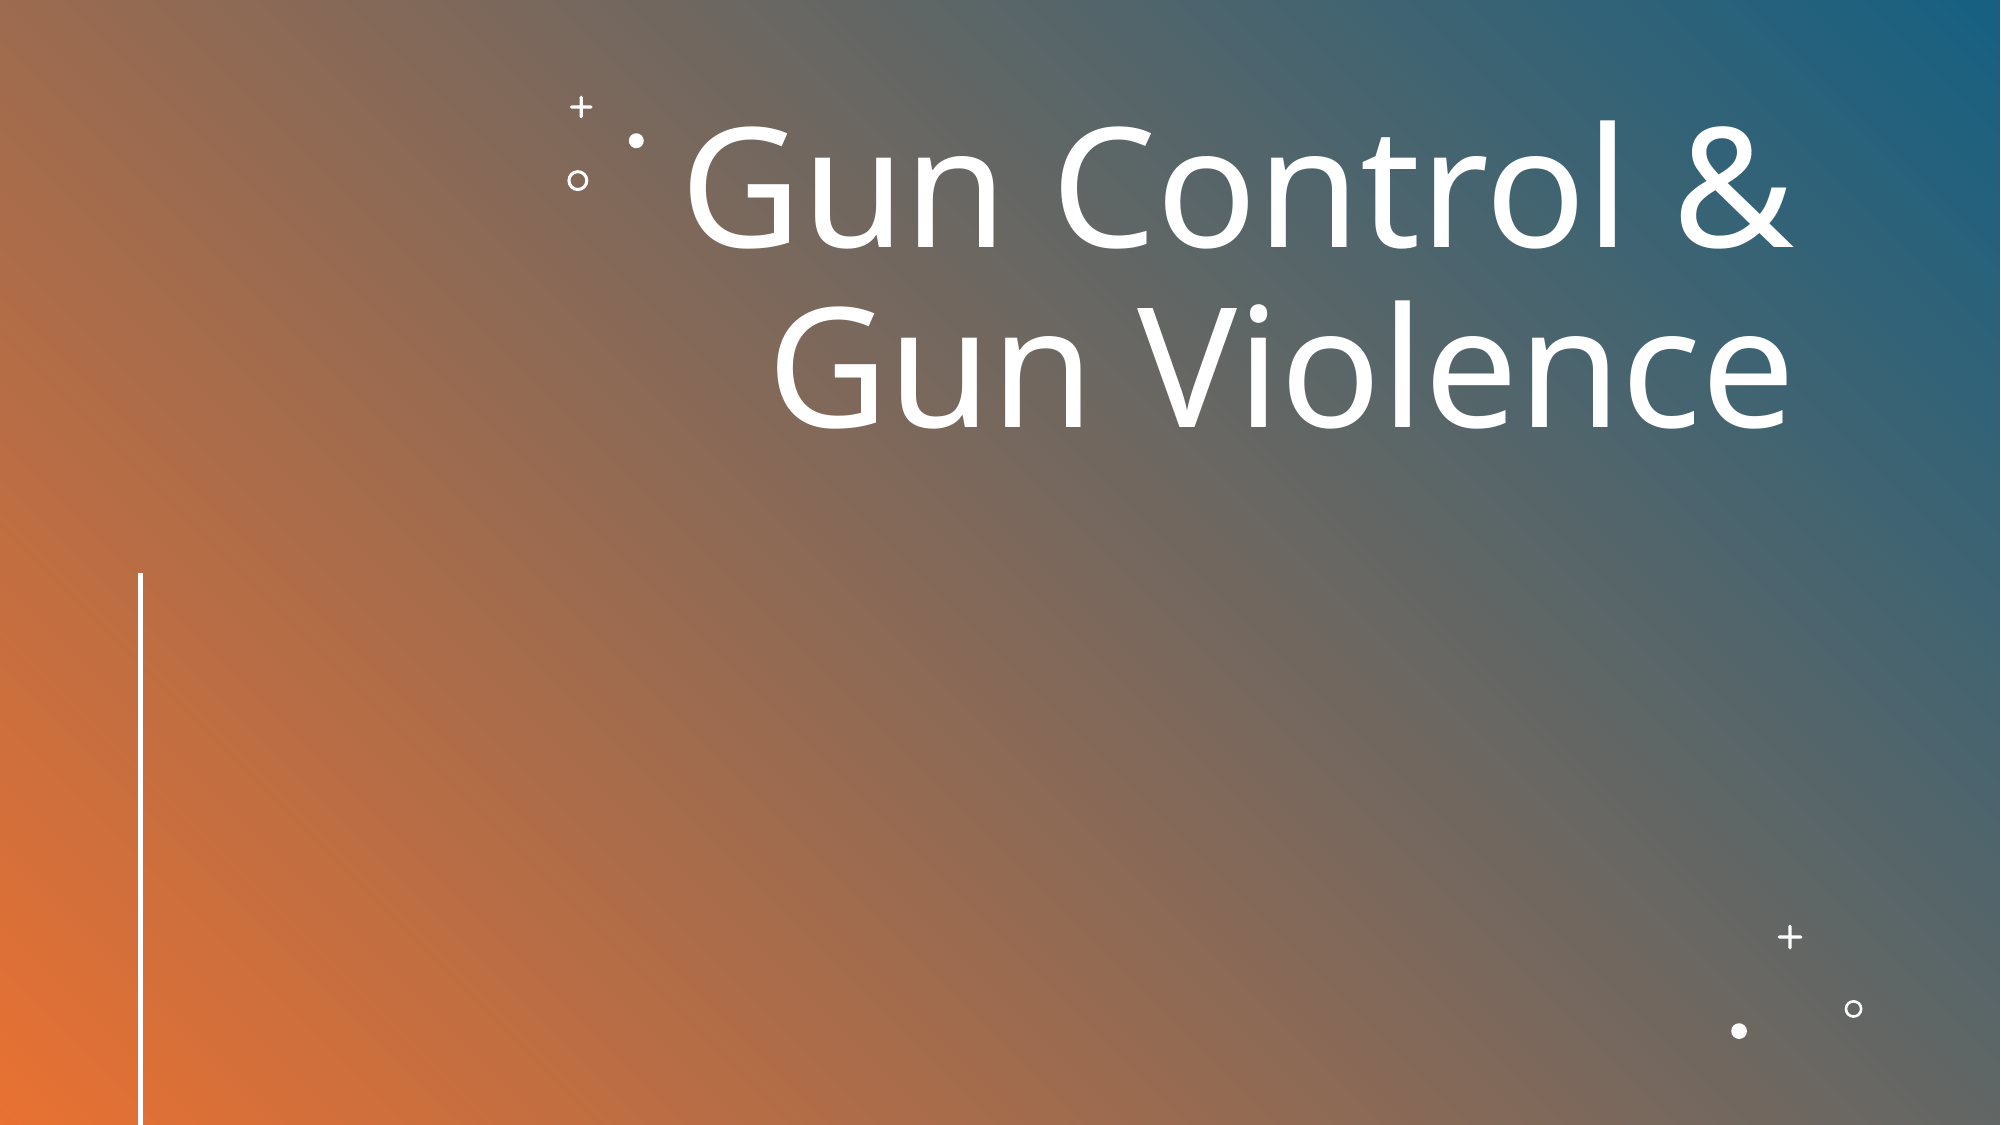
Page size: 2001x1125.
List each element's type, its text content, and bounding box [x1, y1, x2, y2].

text_box [0, 0, 2000, 1125]
text_box [1731, 1023, 1747, 1039]
text_box [567, 170, 589, 192]
text_box [1777, 924, 1803, 950]
text_box [569, 95, 593, 119]
text_box [1844, 1000, 1863, 1018]
text_box [628, 133, 644, 149]
title Gun Control & Gun Violence [636, 95, 1812, 779]
